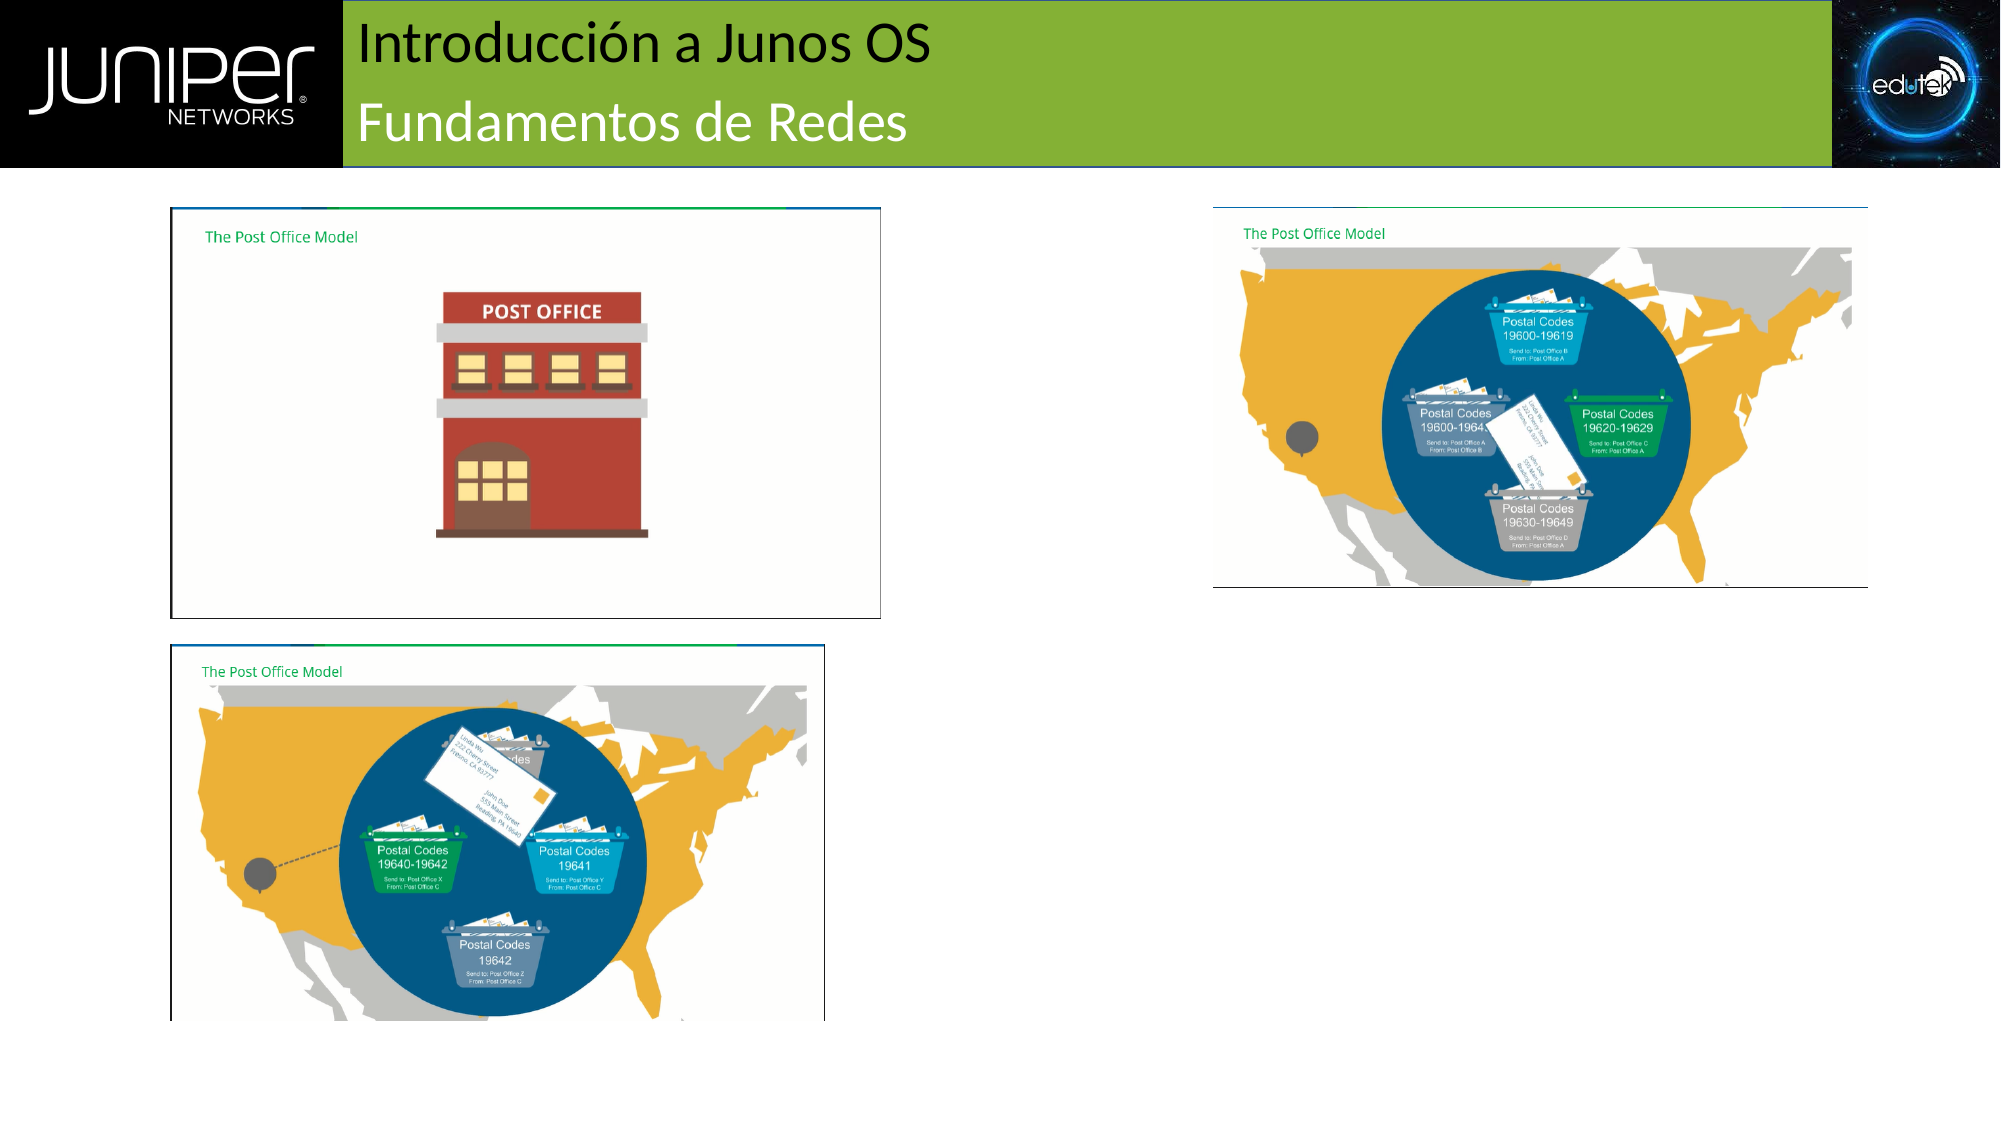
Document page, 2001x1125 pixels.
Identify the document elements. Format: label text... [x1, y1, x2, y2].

title Introducción a Junos OS [342, 3, 2000, 84]
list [1213, 207, 1868, 588]
picture [1832, 84, 2000, 168]
list Fundamentos de Redes [342, 83, 1606, 168]
picture [170, 207, 881, 619]
picture [0, 0, 343, 168]
picture [170, 644, 825, 1021]
